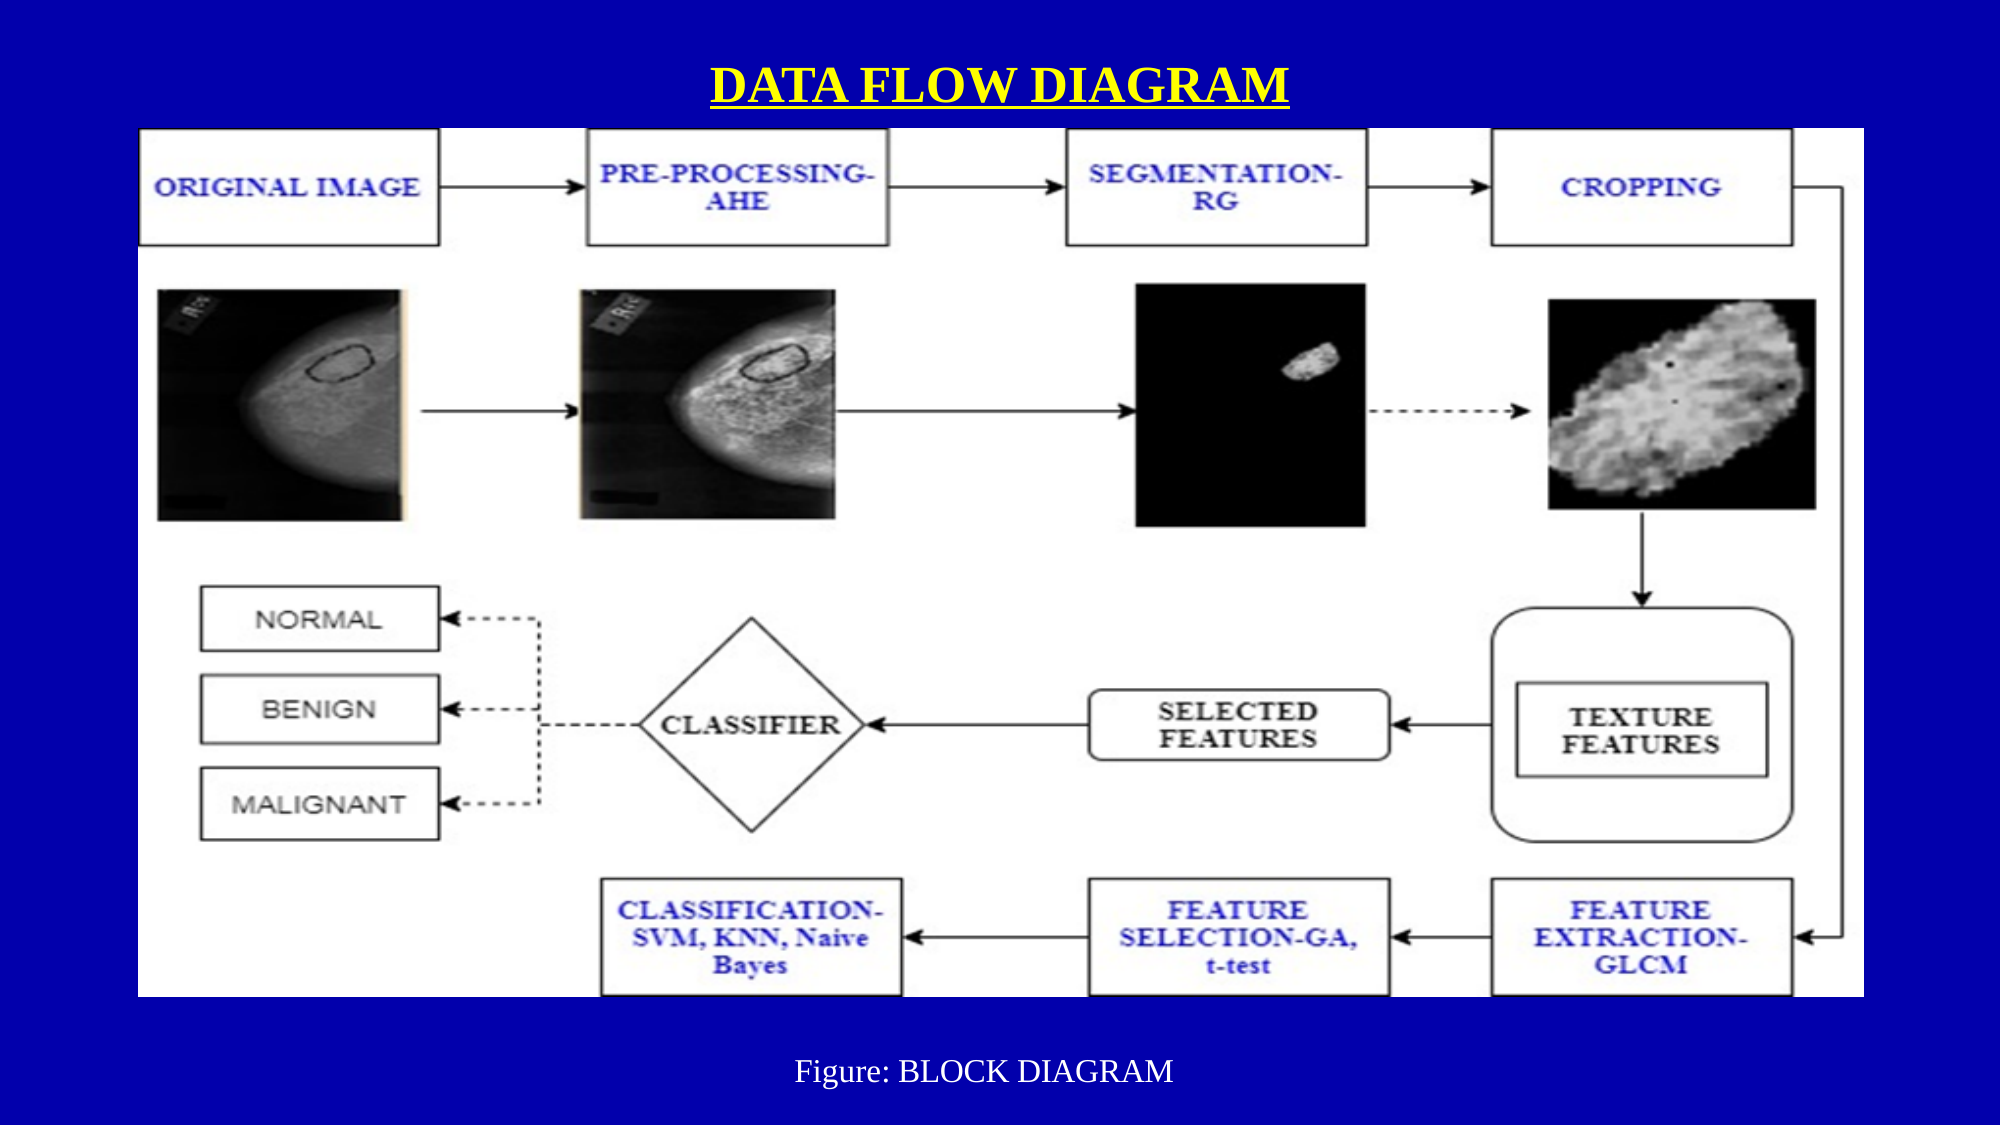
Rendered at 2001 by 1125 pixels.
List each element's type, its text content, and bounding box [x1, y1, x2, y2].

picture [138, 128, 1864, 997]
title DATA FLOW DIAGRAM [137, 59, 1863, 112]
text_box Figure: BLOCK DIAGRAM [765, 1036, 1203, 1097]
